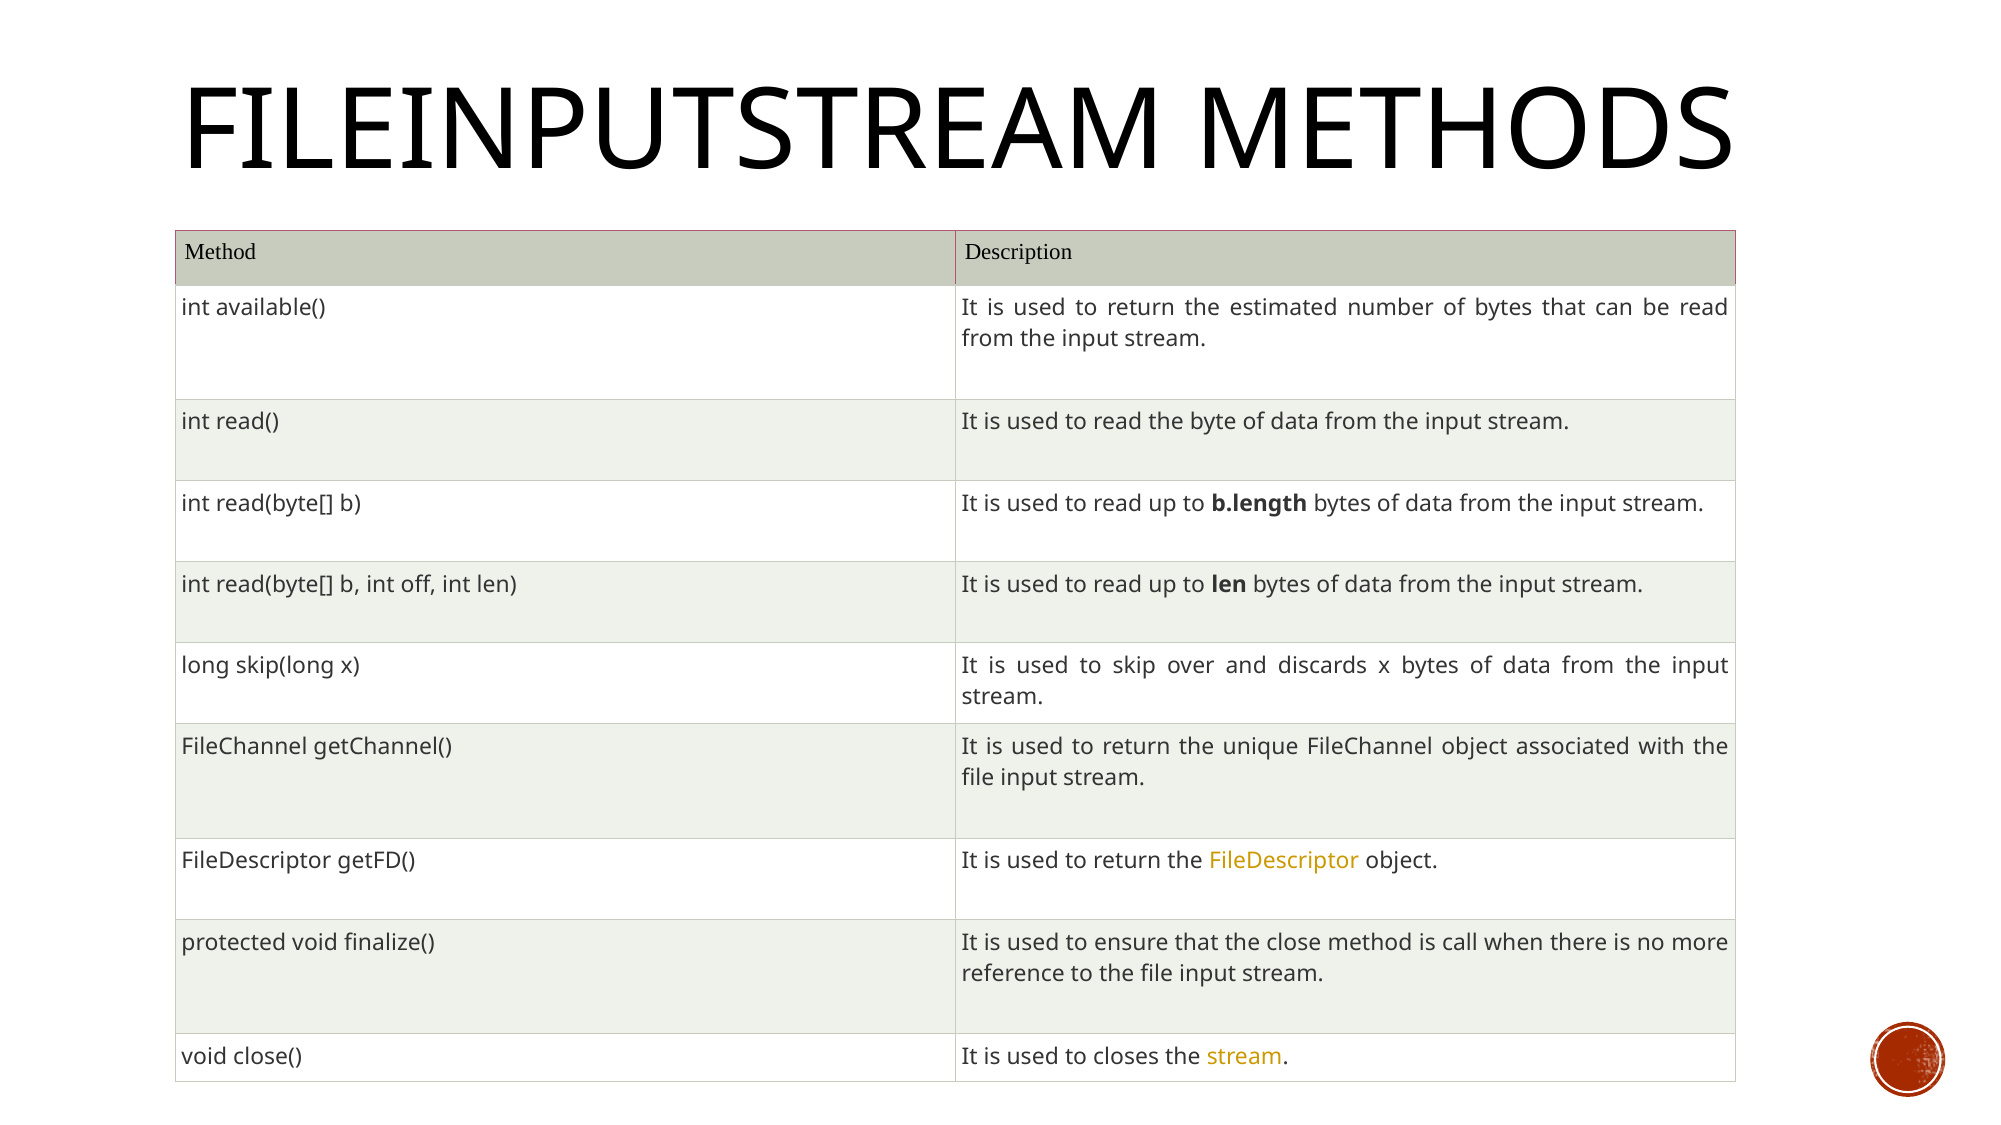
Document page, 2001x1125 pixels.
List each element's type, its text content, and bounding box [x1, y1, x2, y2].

table_cell It is used to read the byte of data from the input stream. [956, 400, 1735, 480]
table_header Method [176, 231, 955, 284]
table_cell It is used to closes the stream. [956, 1034, 1735, 1081]
table_cell It is used to return the FileDescriptor object. [956, 839, 1735, 919]
table_cell FileDescriptor getFD() [176, 839, 955, 919]
table_cell long skip(long x) [176, 643, 955, 723]
title FileInputStream methods [165, 0, 1816, 264]
table_cell It is used to return the unique FileChannel object associated with the file input stream. [956, 724, 1735, 838]
table_cell int read(byte[] b, int off, int len) [176, 562, 955, 642]
table_cell int available() [176, 286, 955, 399]
table_cell protected void finalize() [176, 920, 955, 1033]
table_header Description [956, 231, 1735, 284]
table_cell FileChannel getChannel() [176, 724, 955, 838]
table_cell It is used to ensure that the close method is call when there is no more reference to the file input stream. [956, 920, 1735, 1033]
table_cell void close() [176, 1034, 955, 1081]
table_cell It is used to skip over and discards x bytes of data from the input stream. [956, 643, 1735, 723]
table_cell It is used to read up to len bytes of data from the input stream. [956, 562, 1735, 642]
table_cell It is used to return the estimated number of bytes that can be read from the input stream. [956, 286, 1735, 399]
table_cell int read(byte[] b) [176, 481, 955, 561]
table_cell It is used to read up to b.length bytes of data from the input stream. [956, 481, 1735, 561]
table_cell int read() [176, 400, 955, 480]
